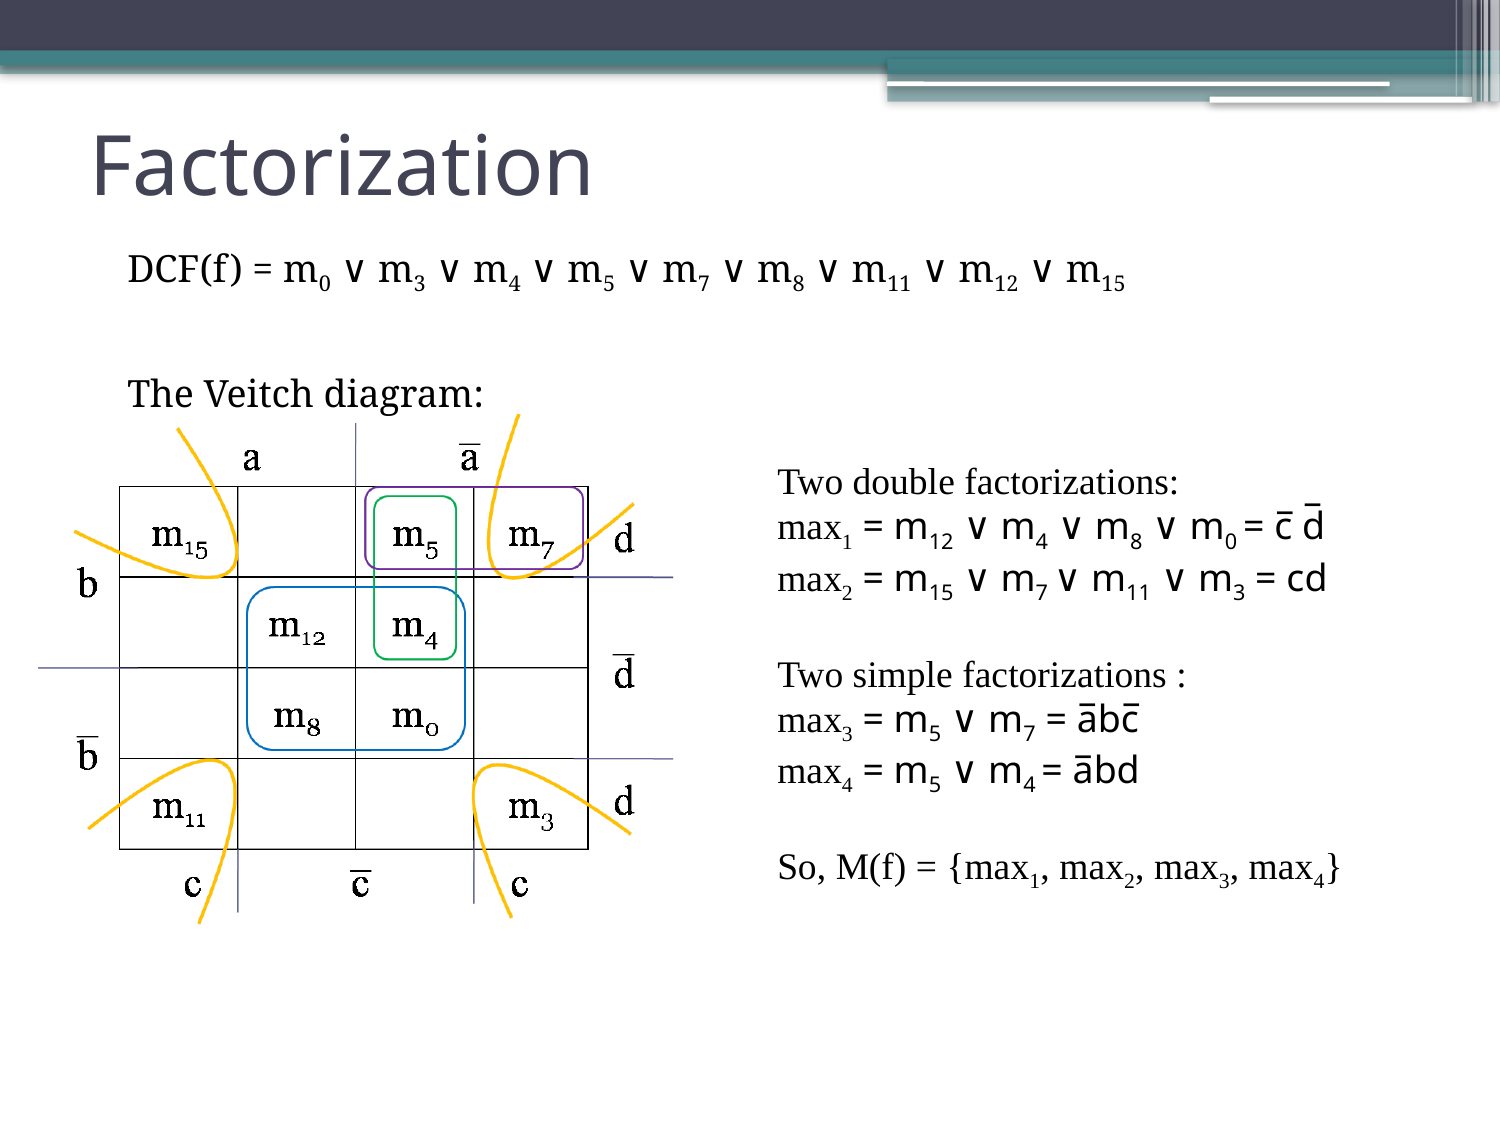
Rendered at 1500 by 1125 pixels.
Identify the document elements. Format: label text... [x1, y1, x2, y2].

text_box DCF(f) = m0 ∨ m3 ∨ m4 ∨ m5 ∨ m7 ∨ m8 ∨ m11 ∨ m12 ∨ m15 [112, 237, 1263, 349]
title Factorization [75, 75, 1425, 250]
text_box The Veitch diagram: [112, 362, 600, 409]
picture [37, 412, 674, 926]
text_box Two double factorizations: max1 = m12 ∨ m4 ∨ m8 ∨ m0 = c̅ d̅ max2 = m15 ∨ m7 ∨ m11 ∨ m3 = cd Two simple factorizations : max3 = m5 ∨ m7 = a̅bc̅ max4 = m5 ∨ m4 = a̅bd So, M(f) = {max1, max2, max3, max4} [762, 449, 1425, 901]
